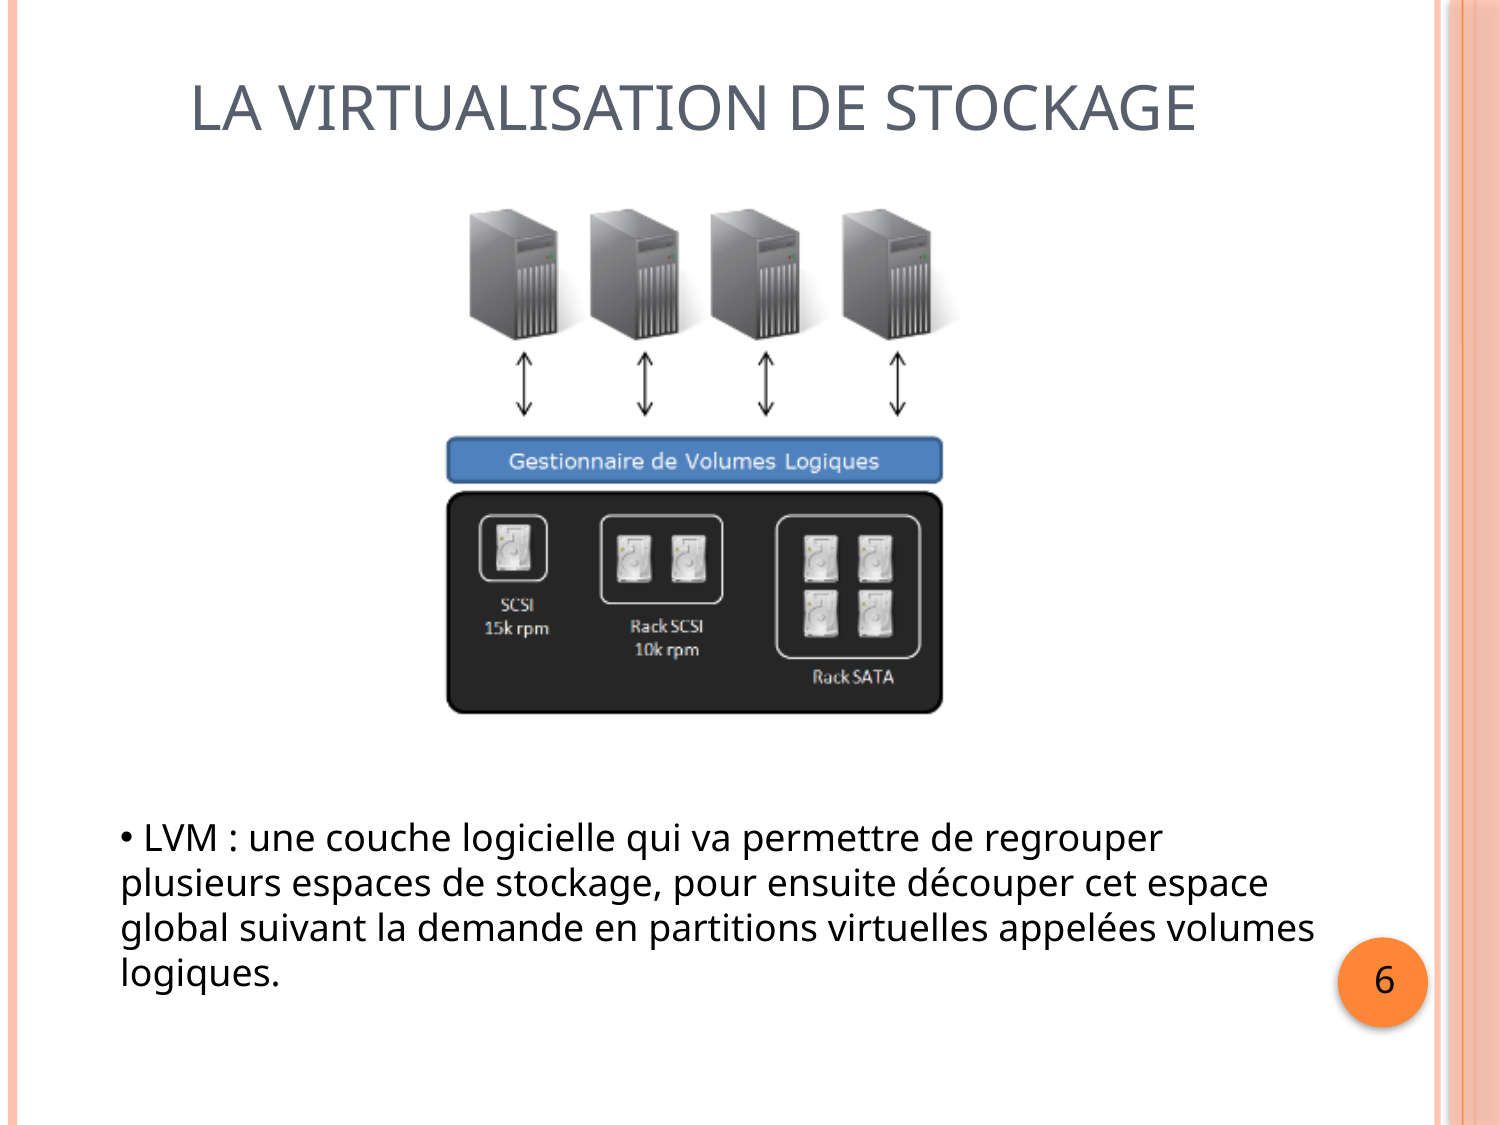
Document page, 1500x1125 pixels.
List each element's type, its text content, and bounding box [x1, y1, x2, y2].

picture [432, 198, 962, 733]
title La virtualisation de stockage [82, 58, 1307, 151]
text_box 6 [1359, 949, 1430, 1009]
text_box LVM : une couche logicielle qui va permettre de regrouper plusieurs espaces de stockage, pour ensuite découper cet espace global suivant la demande en partitions virtuelles appelées volumes logiques. [105, 761, 1336, 1002]
